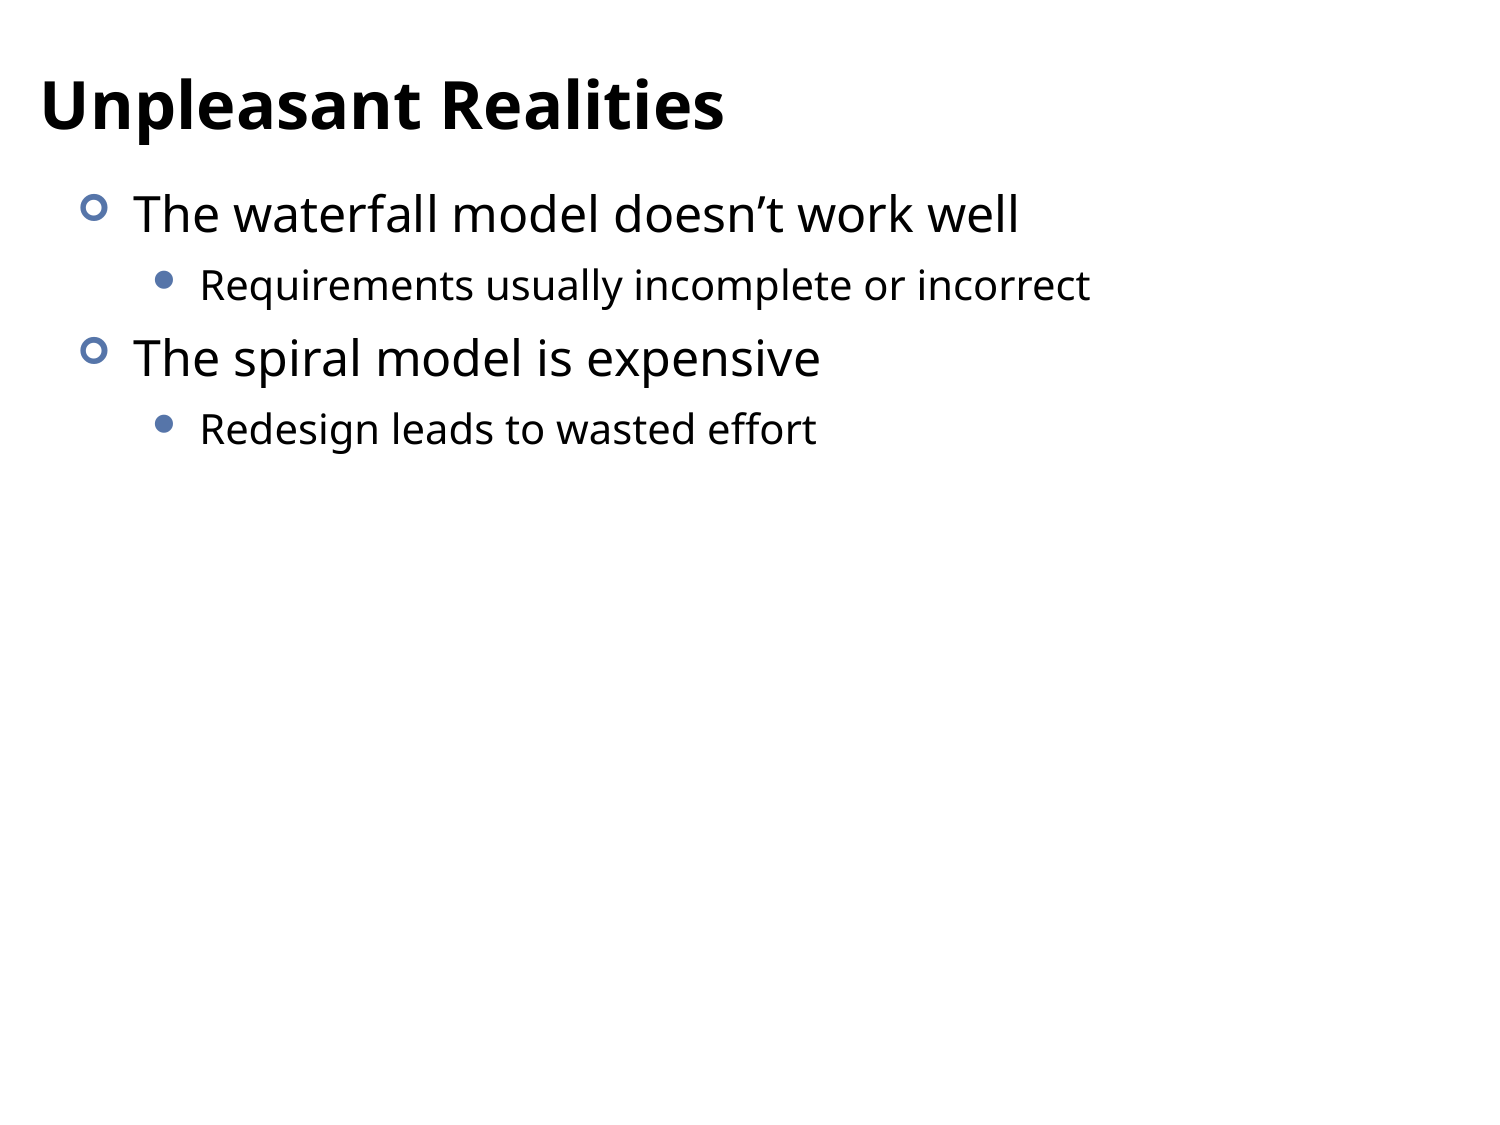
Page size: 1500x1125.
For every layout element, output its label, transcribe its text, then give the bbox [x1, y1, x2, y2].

list The waterfall model doesn’t work well Requirements usually incomplete or incorrect The spiral model is expensive Redesign leads to wasted effort [62, 174, 1451, 1013]
title Unpleasant Realities [24, 18, 1451, 188]
